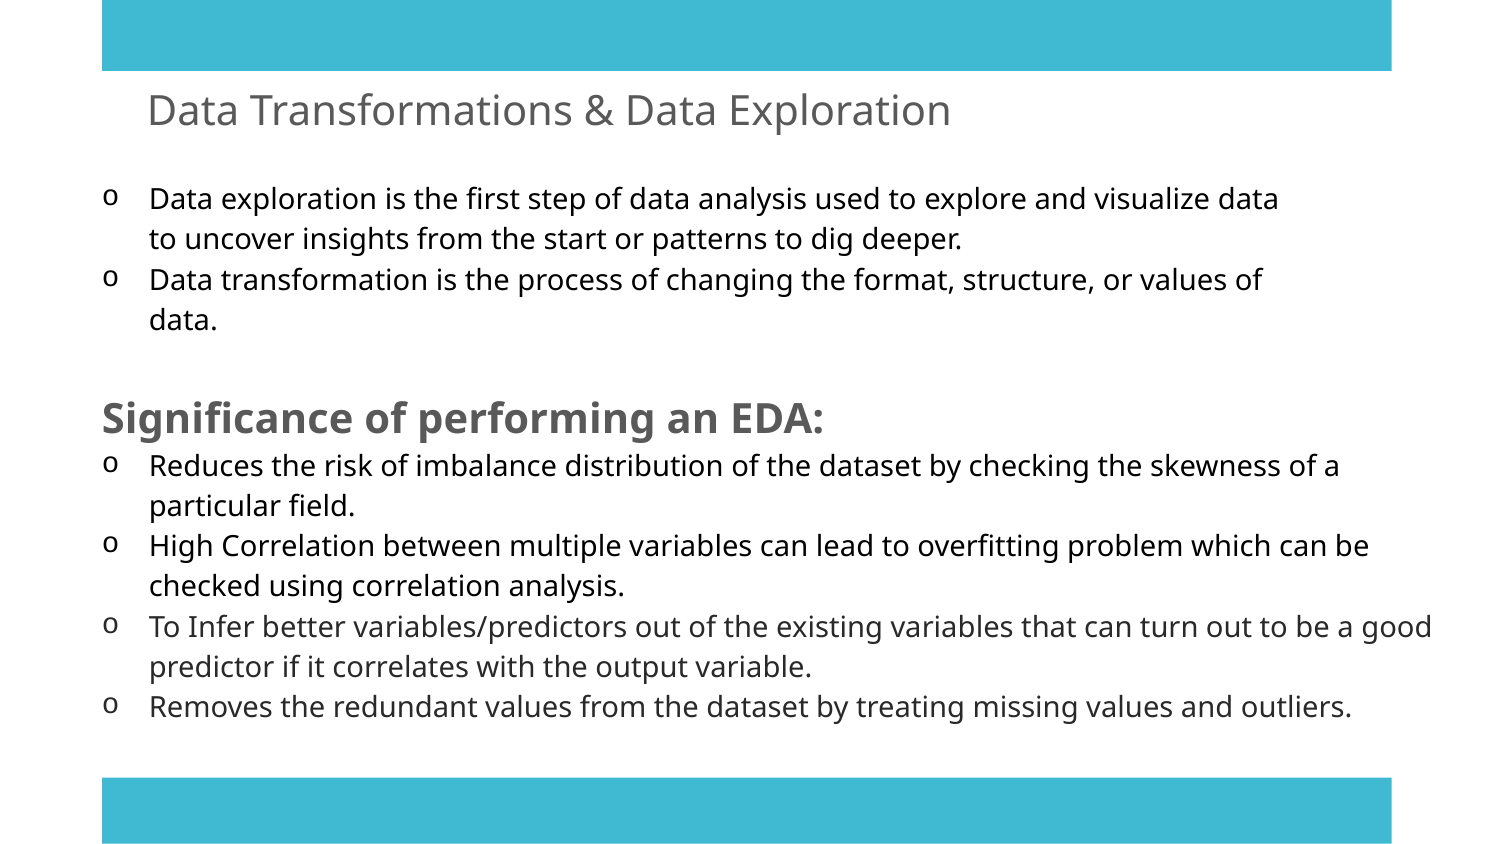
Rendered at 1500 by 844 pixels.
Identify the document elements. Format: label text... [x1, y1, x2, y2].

text_box Data Transformations & Data Exploration [132, 76, 968, 141]
text_box Significance of performing an EDA: Reduces the risk of imbalance distribution of the dataset by checking the skewness of a particular field. High Correlation between multiple variables can lead to overfitting problem which can be checked using correlation analysis. To Infer better variables/predictors out of the existing variables that can turn out to be a good predictor if it correlates with the output variable. Removes the redundant values from the dataset by treating missing values and outliers. [86, 369, 1492, 739]
text_box [33, 23, 1439, 105]
text_box [101, 777, 1392, 844]
text_box [101, 0, 1392, 72]
text_box Data exploration is the first step of data analysis used to explore and visualize data to uncover insights from the start or patterns to dig deeper. Data transformation is the process of changing the format, structure, or values of data. [86, 160, 1315, 352]
